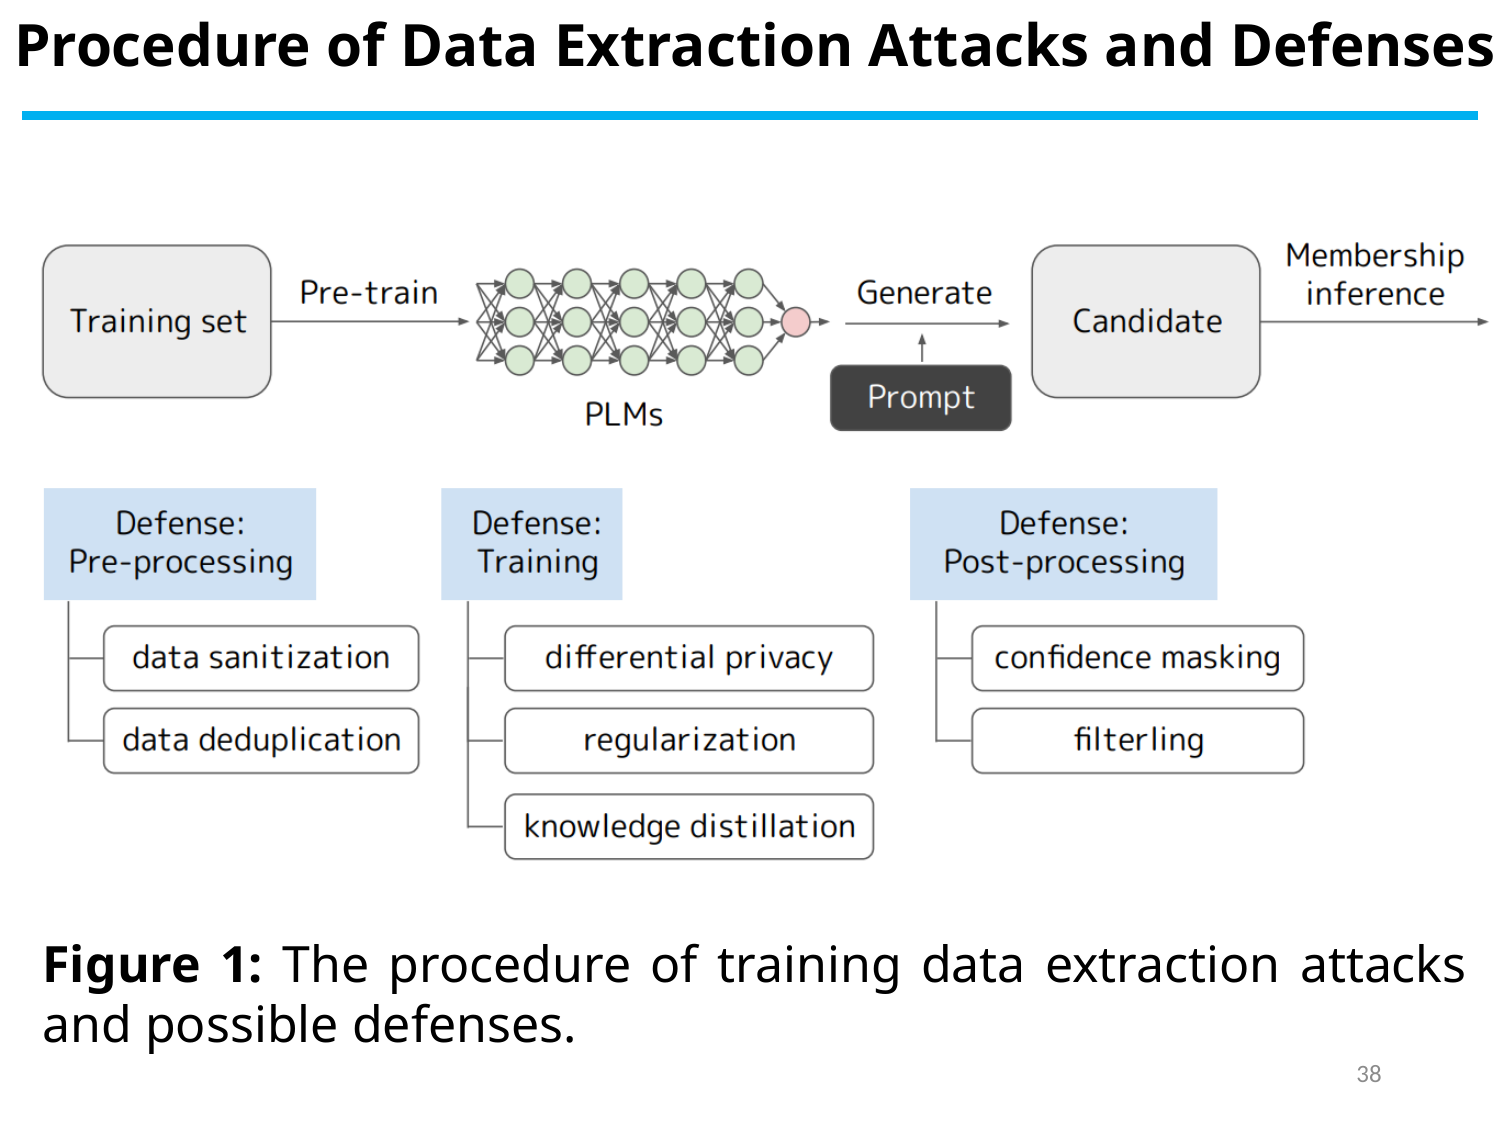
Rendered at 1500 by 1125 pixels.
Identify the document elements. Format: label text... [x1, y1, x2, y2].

slide_number 38 [1059, 1060, 1397, 1103]
text_box Figure 1: The procedure of training data extraction attacks and possible defenses. [27, 925, 1483, 1060]
text_box [22, 111, 1478, 120]
picture [22, 228, 1500, 868]
title Procedure of Data Extraction Attacks and Defenses [0, 0, 1500, 157]
